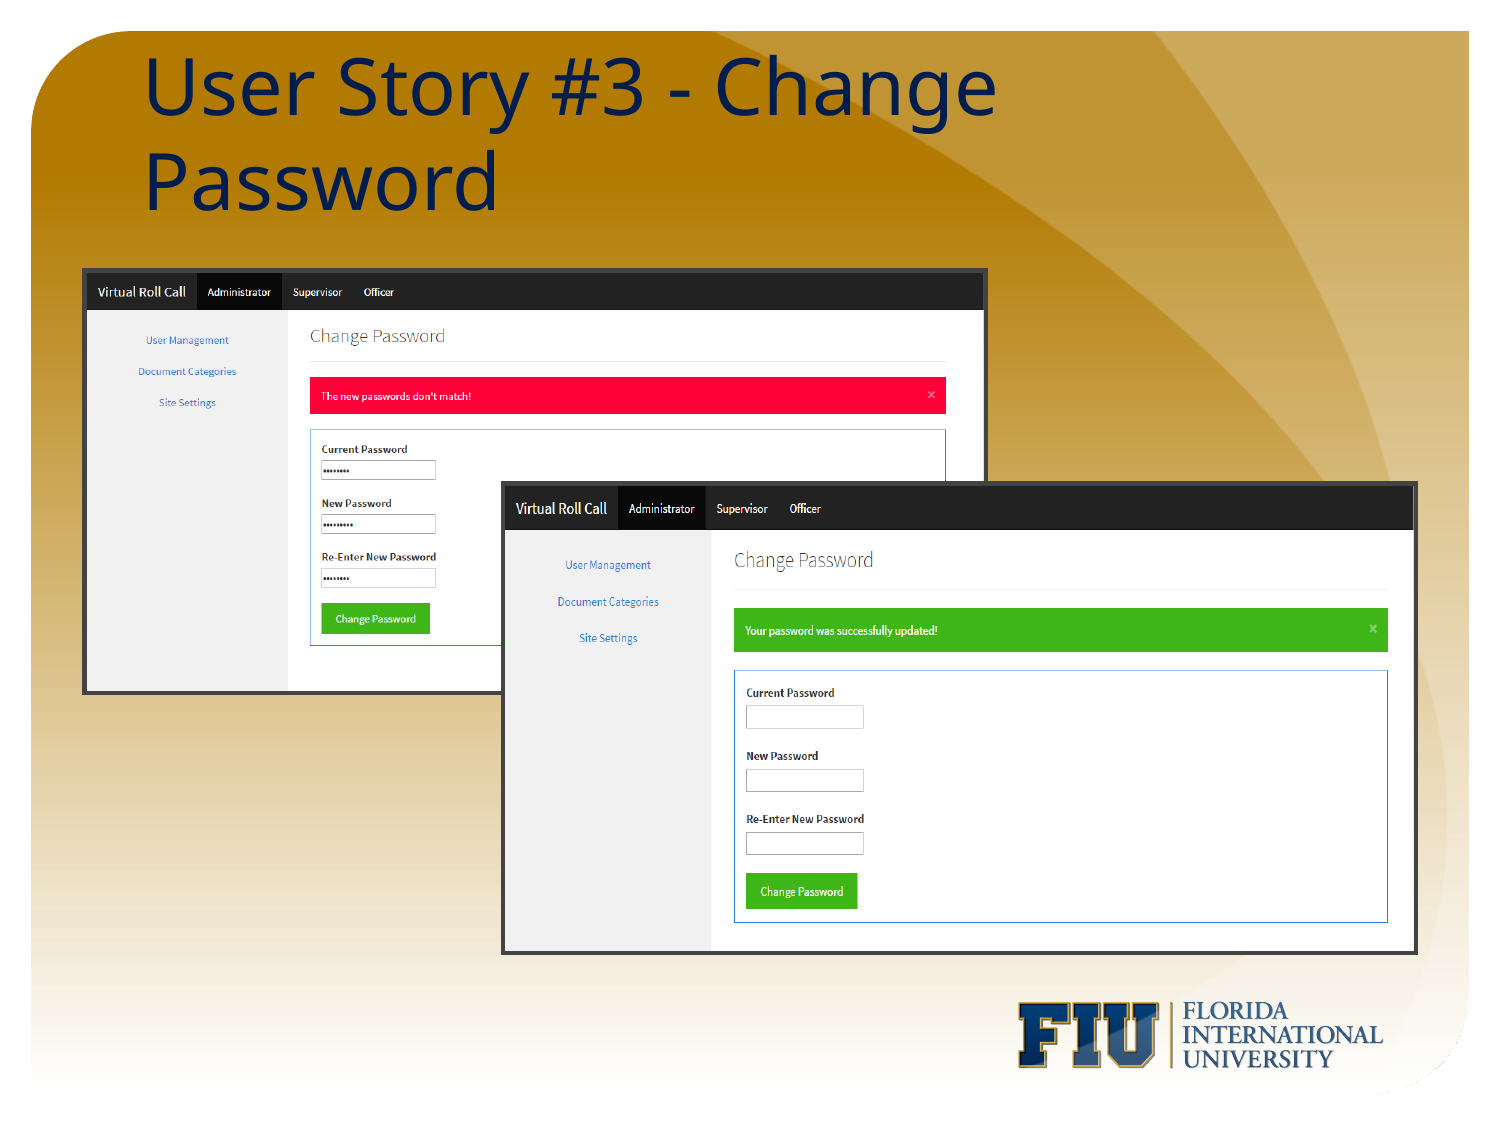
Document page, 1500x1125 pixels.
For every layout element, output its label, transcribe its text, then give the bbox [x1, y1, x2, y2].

picture [24, 30, 1473, 1094]
title User Story #3 - Change Password [127, 62, 1372, 234]
